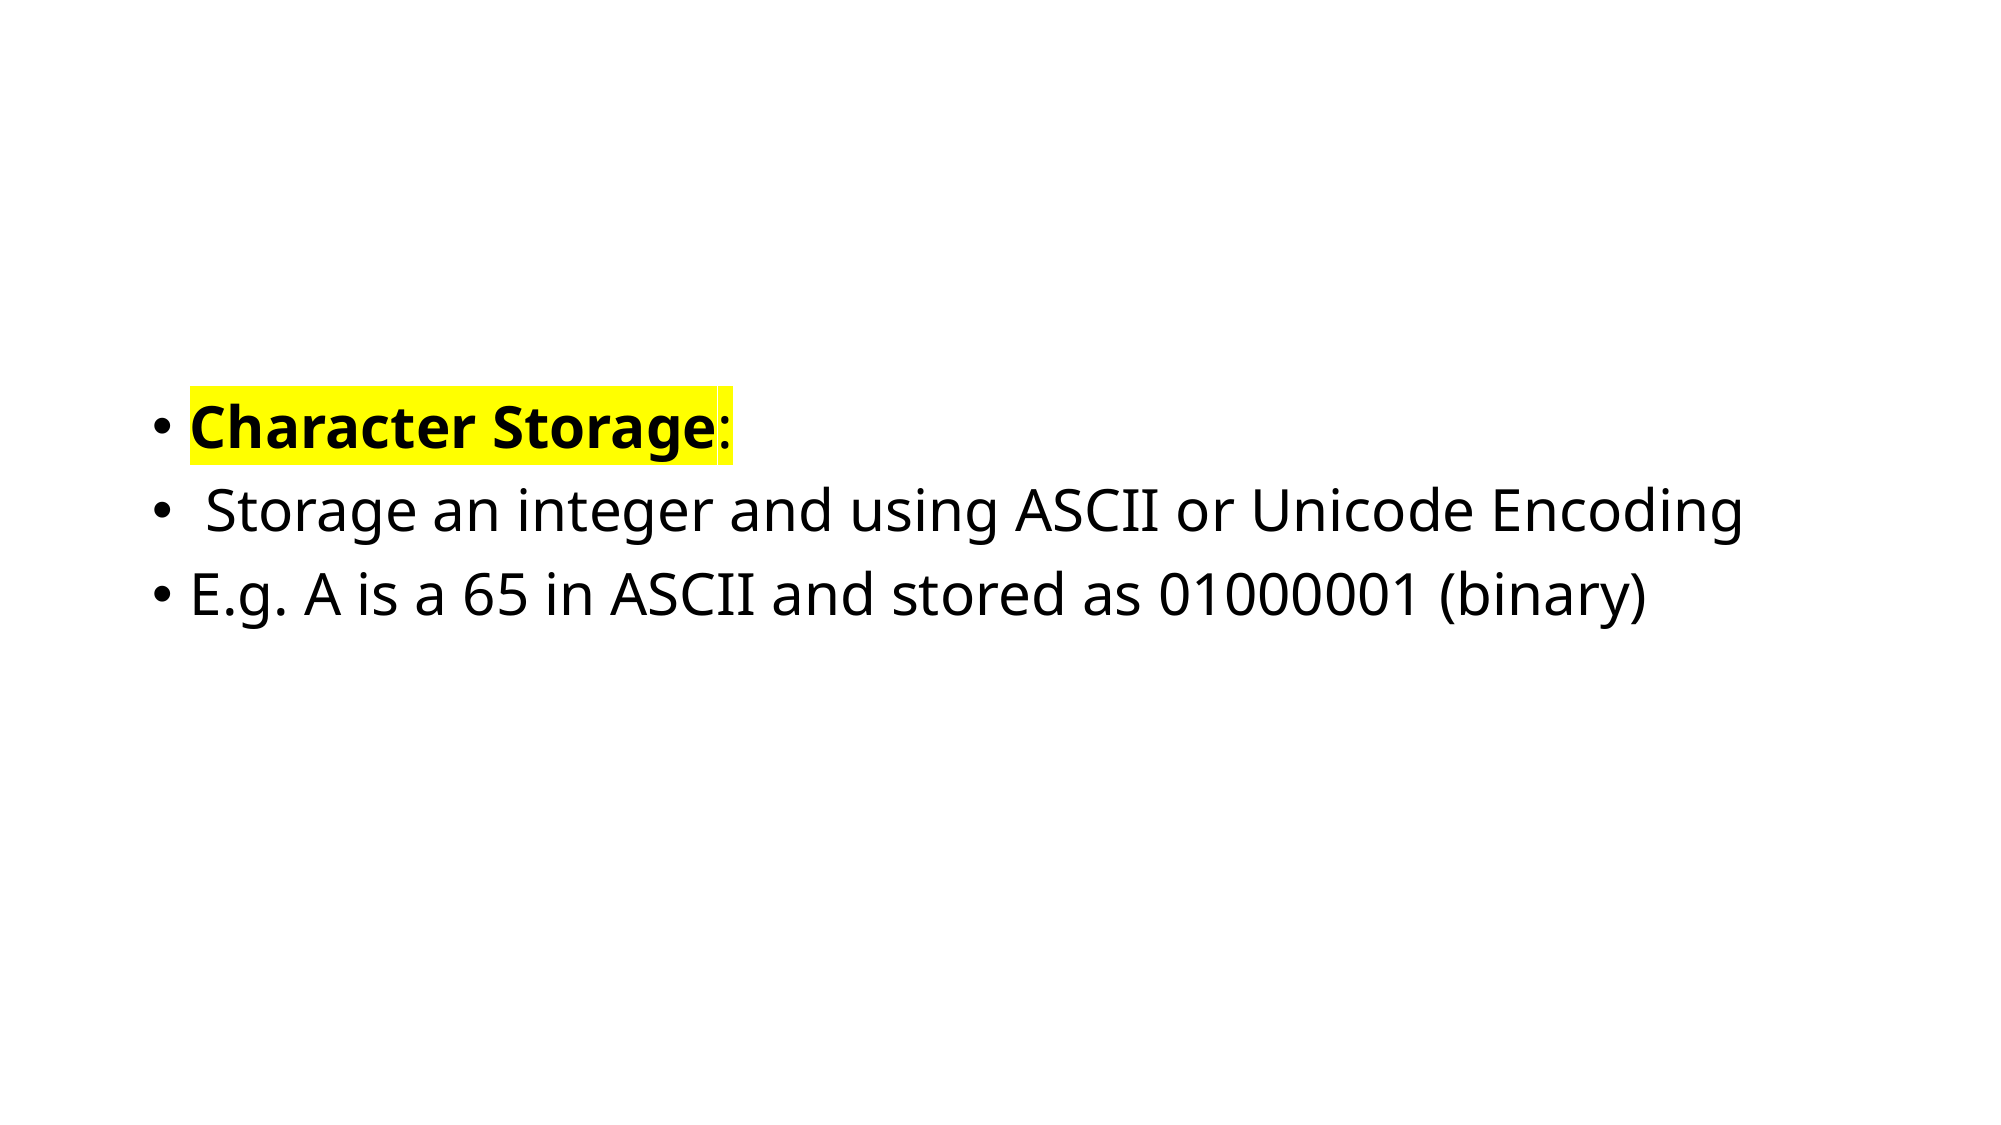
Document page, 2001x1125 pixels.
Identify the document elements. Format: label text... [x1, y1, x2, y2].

list Character Storage: Storage an integer and using ASCII or Unicode Encoding E.g. A is a 65 in ASCII and stored as 01000001 (binary) [137, 299, 1863, 1014]
